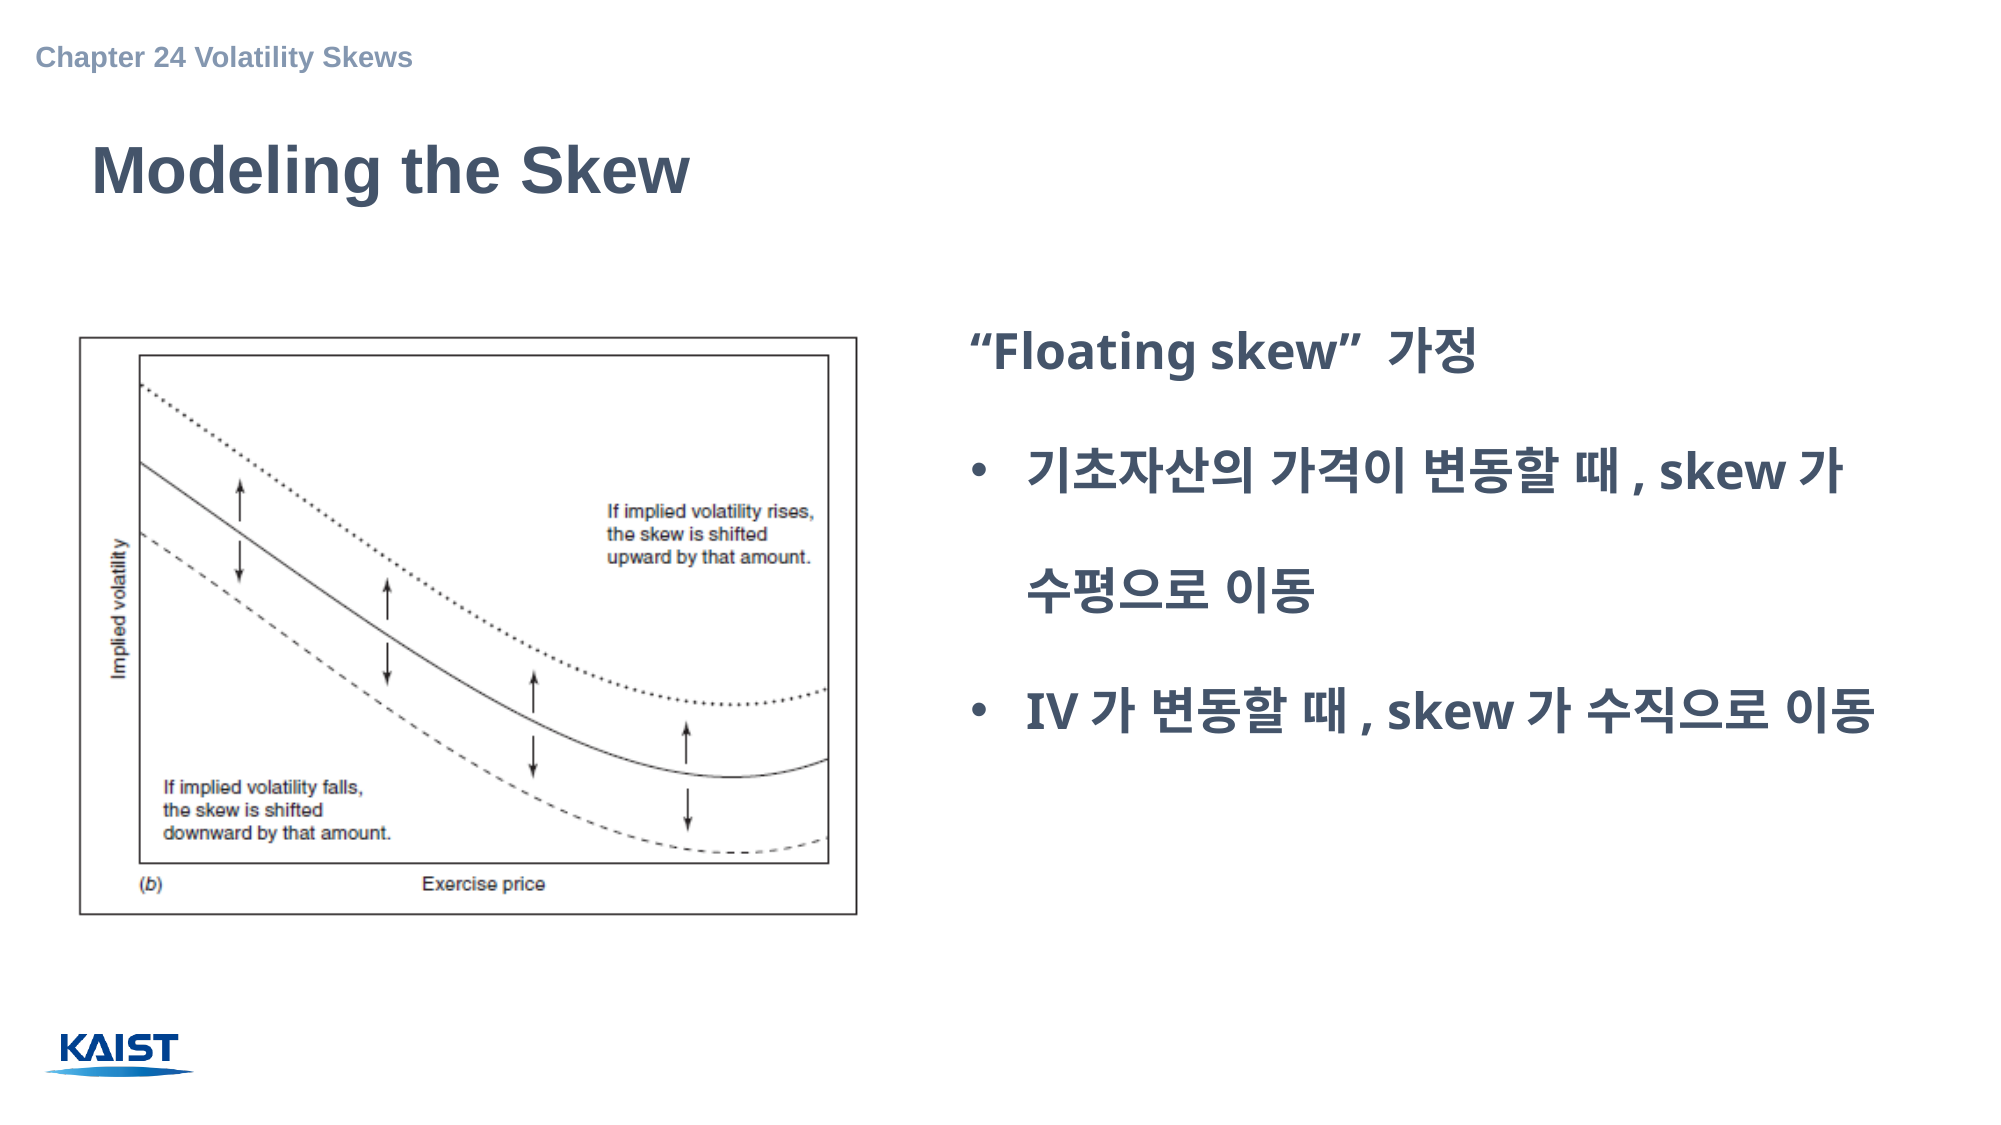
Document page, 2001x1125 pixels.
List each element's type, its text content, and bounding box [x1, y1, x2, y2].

text_box Modeling the Skew [76, 119, 1118, 215]
text_box Chapter 24 Volatility Skews [20, 30, 448, 81]
picture [44, 1034, 194, 1077]
text_box “Floating skew” 가정 기초자산의 가격이 변동할 때, skew가 수평으로 이동 IV가 변동할 때, skew가 수직으로 이동 [955, 252, 1924, 747]
picture [76, 332, 863, 919]
